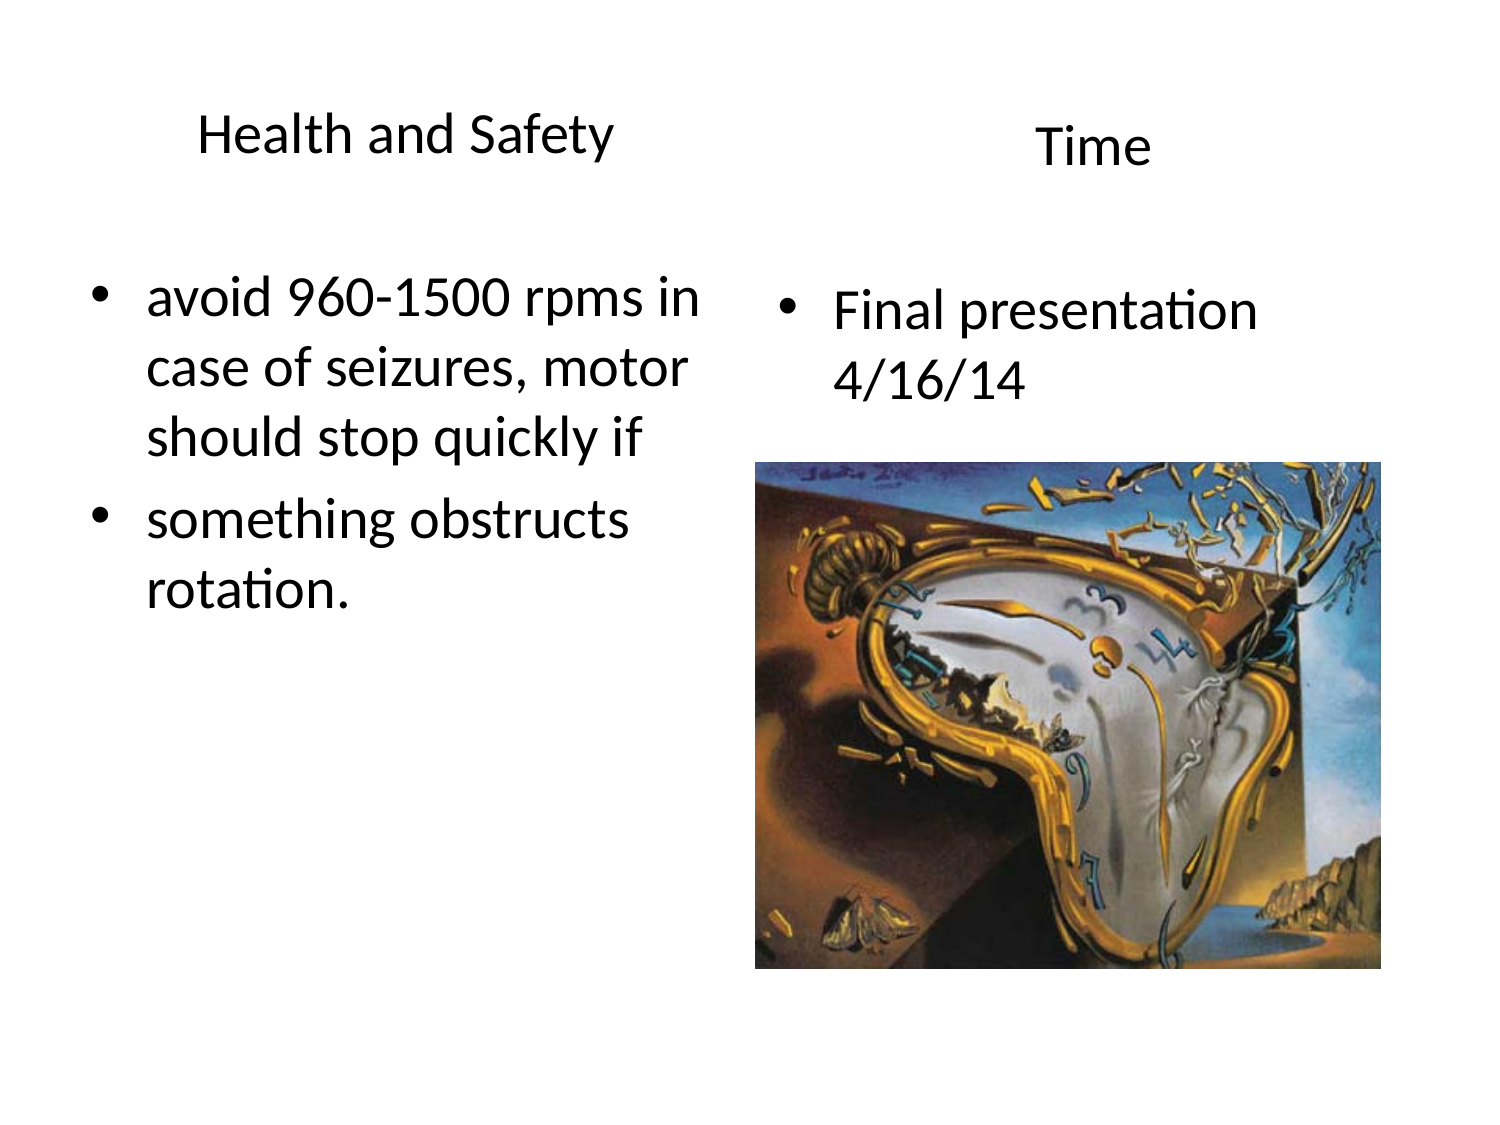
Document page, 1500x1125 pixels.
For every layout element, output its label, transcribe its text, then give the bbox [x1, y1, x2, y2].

list Time Final presentation 4/16/14 [762, 99, 1425, 1005]
list Health and Safety avoid 960-1500 rpms in case of seizures, motor should stop quickly if something obstructs rotation. [75, 87, 738, 1005]
picture [755, 462, 1381, 970]
